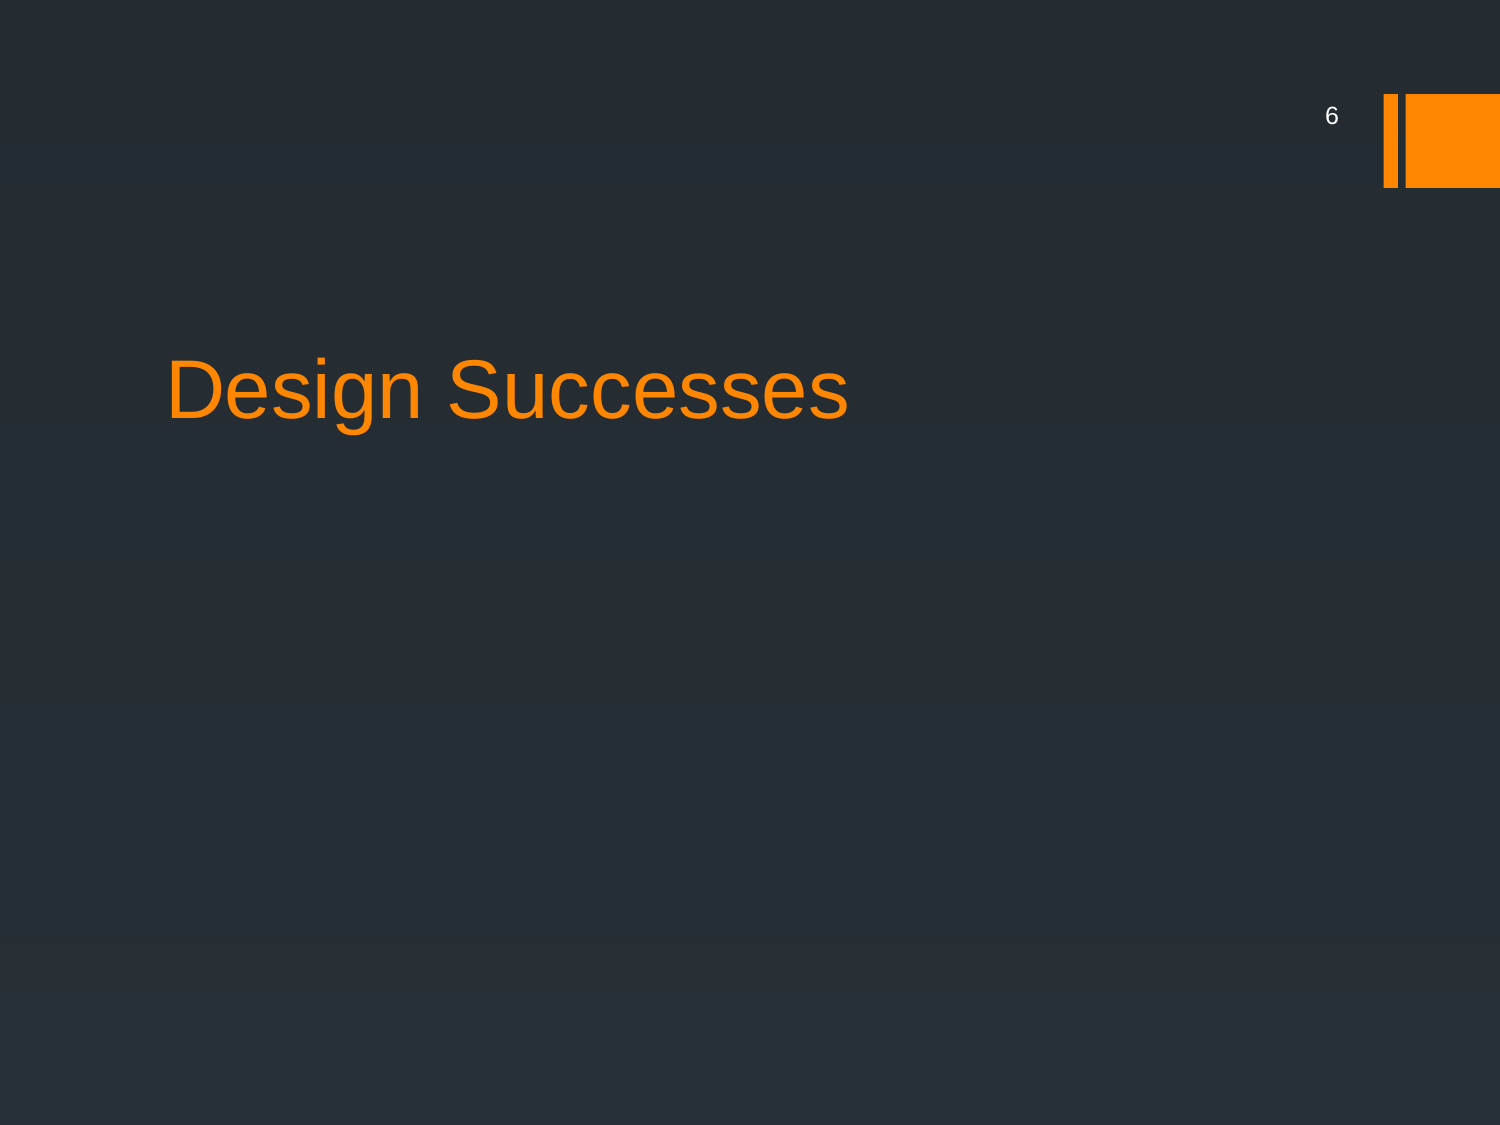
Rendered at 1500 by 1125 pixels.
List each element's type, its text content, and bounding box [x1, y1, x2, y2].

slide_number 6 [1199, 90, 1355, 140]
title Design Successes [150, 253, 1350, 443]
